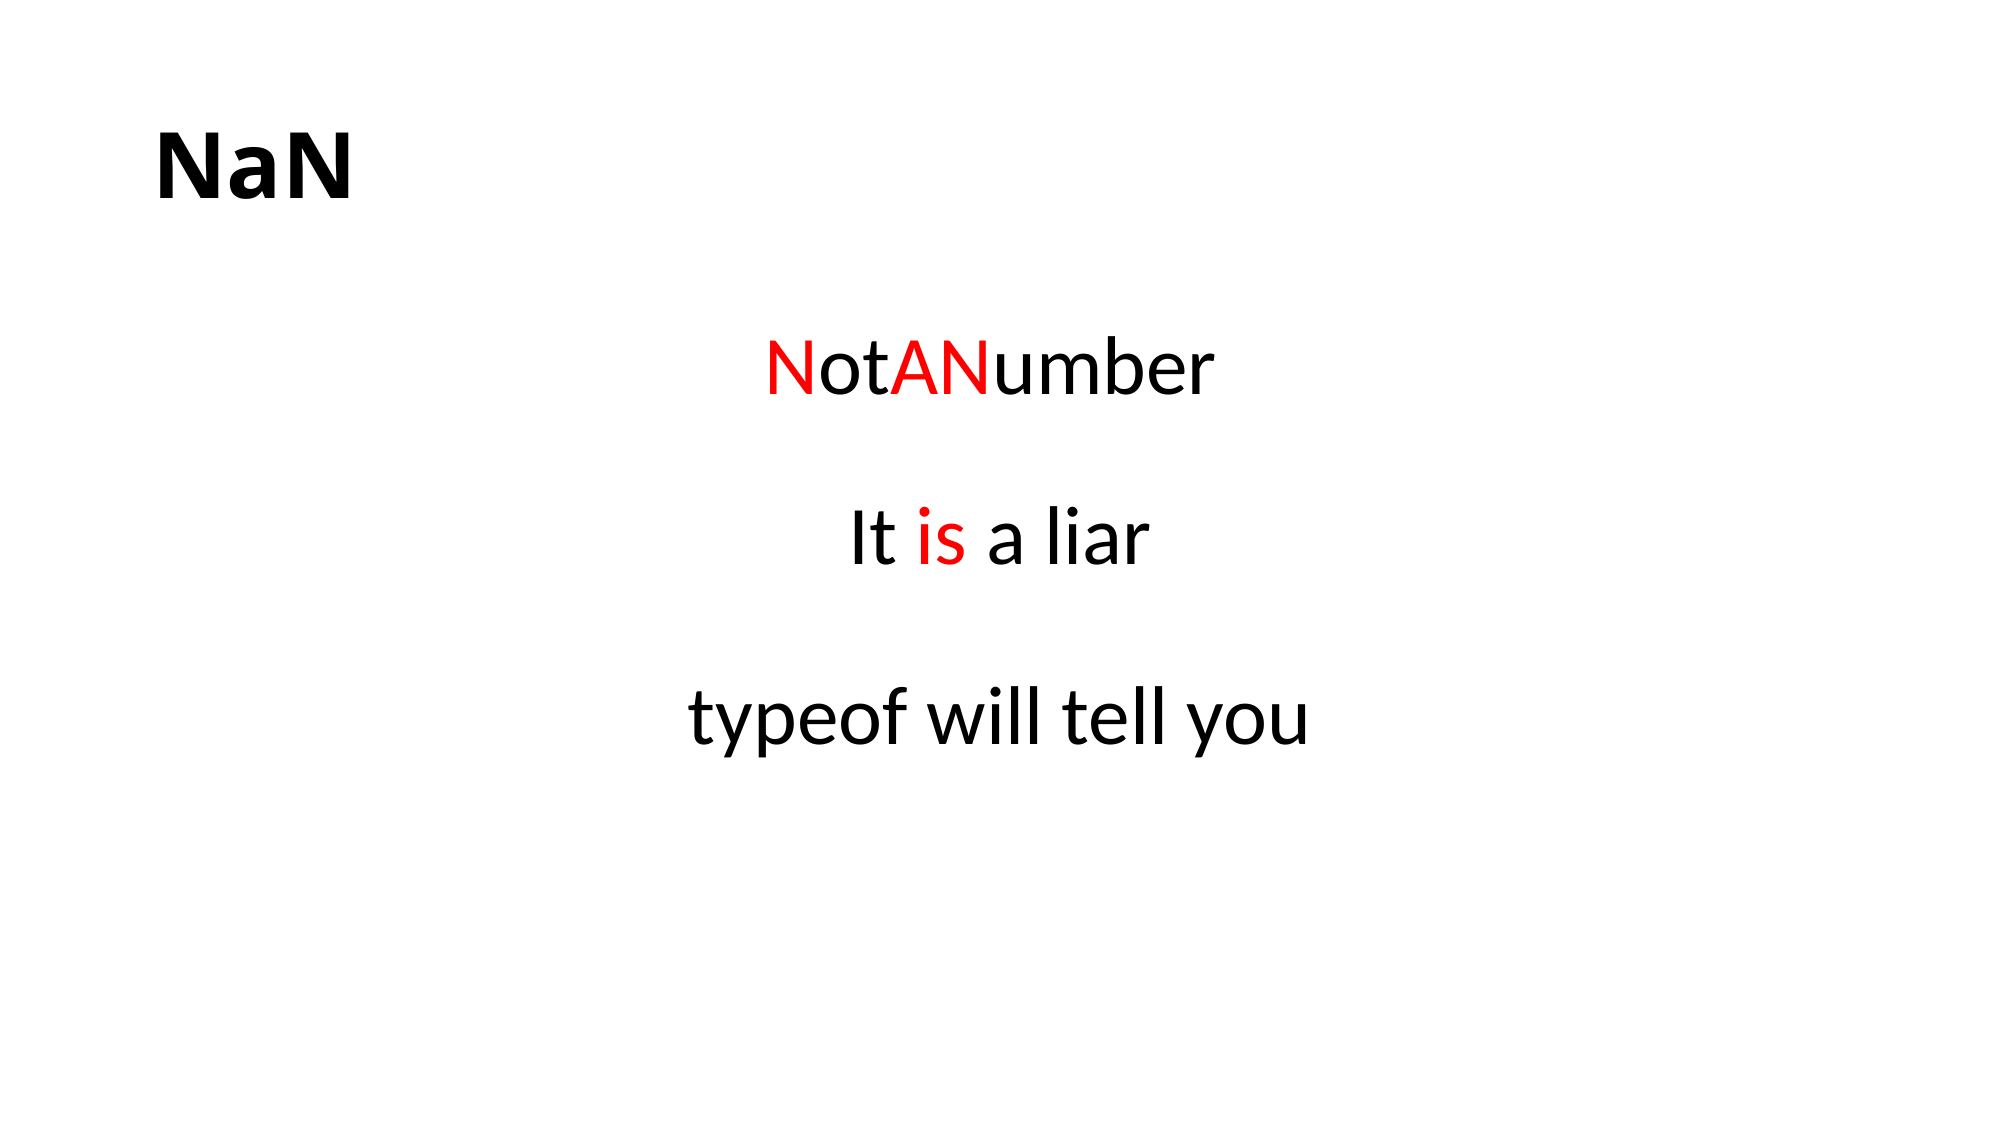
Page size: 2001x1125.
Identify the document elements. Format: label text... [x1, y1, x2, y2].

title NaN [137, 59, 1863, 278]
text_box typeof will tell you [0, 665, 2000, 771]
text_box NotANumber [0, 304, 2000, 419]
text_box It is a liar [0, 474, 2000, 589]
